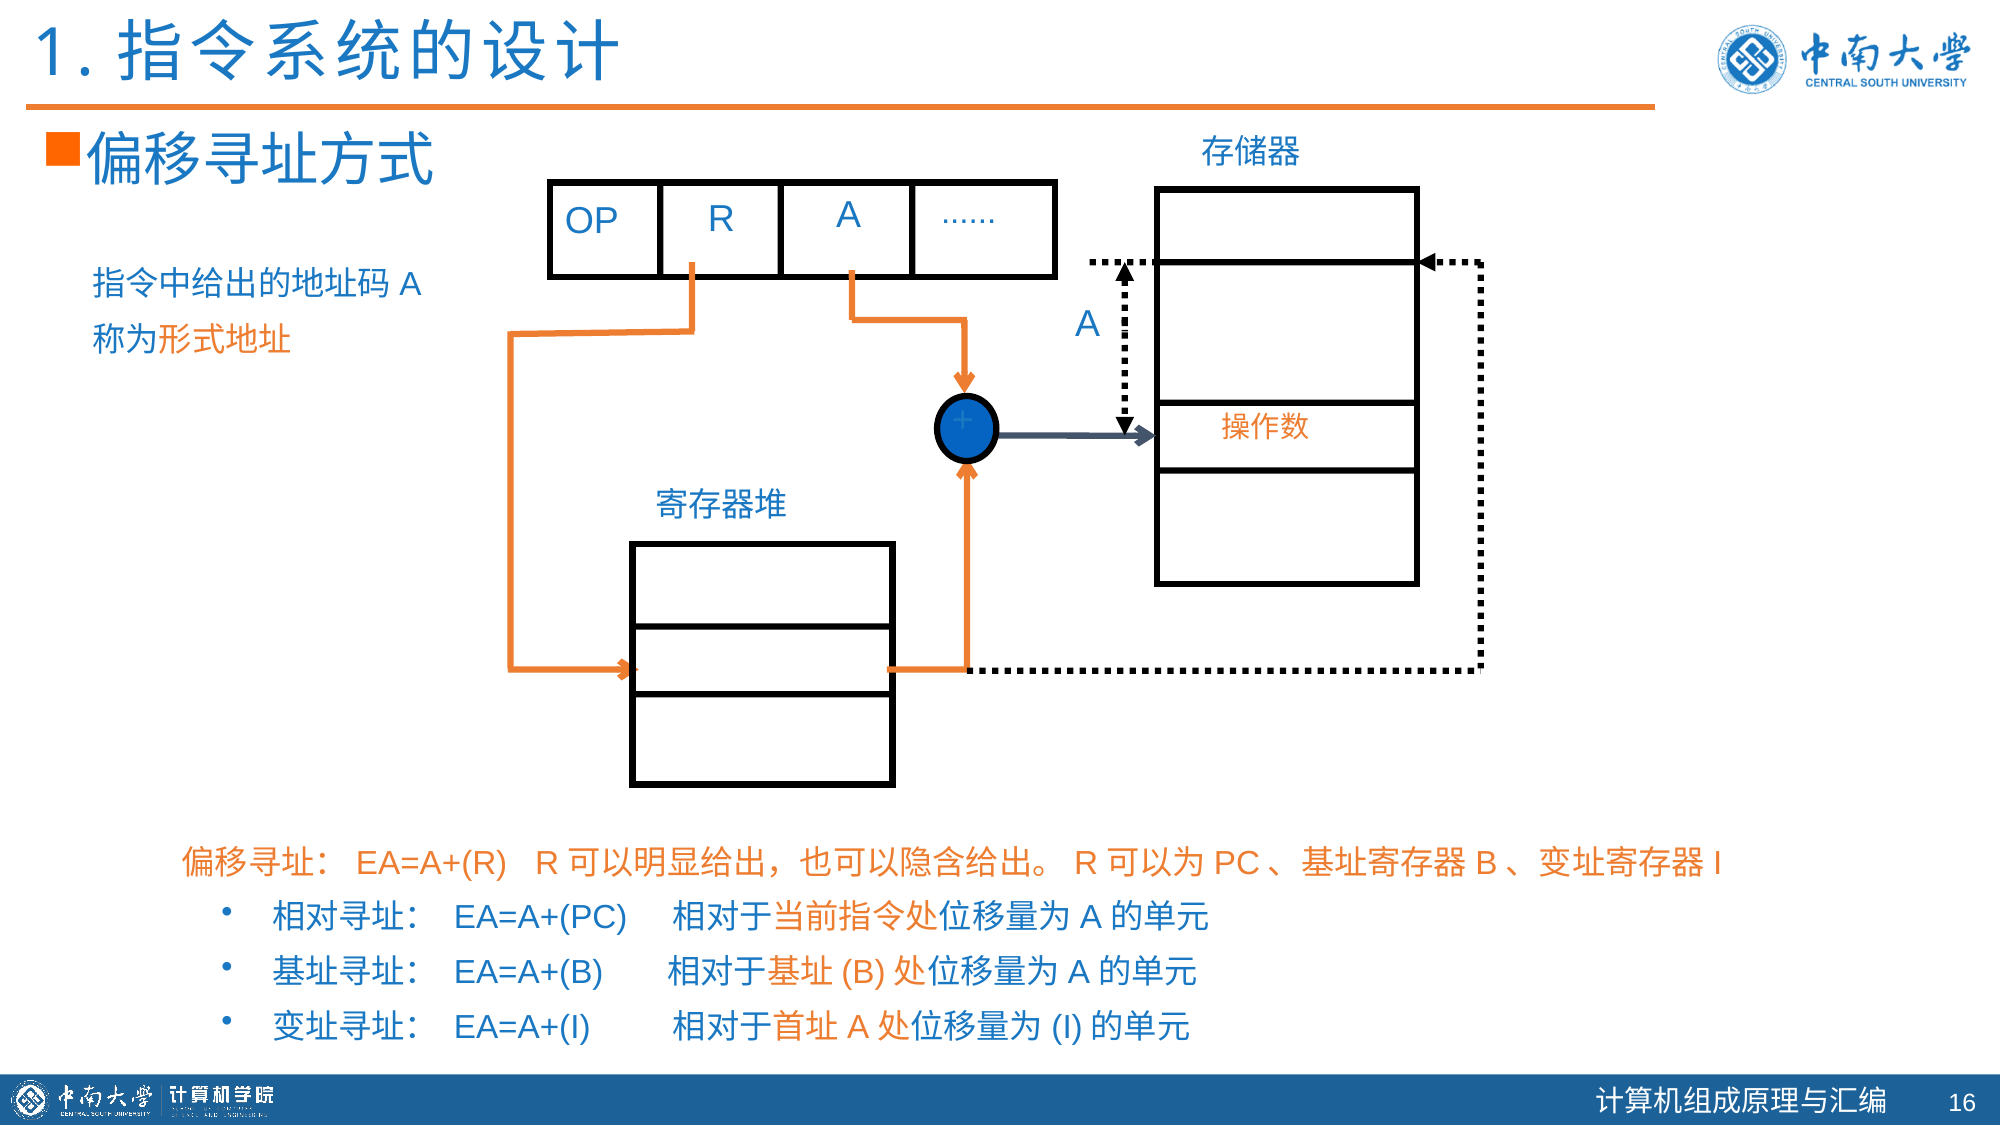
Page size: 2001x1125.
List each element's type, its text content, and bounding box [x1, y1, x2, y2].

picture [1708, 19, 1982, 99]
text_box [1416, 256, 1430, 269]
text_box [1156, 403, 1417, 584]
text_box [1118, 421, 1132, 436]
text_box + [937, 387, 997, 448]
text_box R [693, 186, 762, 247]
text_box [1126, 428, 1157, 443]
text_box [781, 182, 1056, 278]
text_box [695, 543, 893, 626]
text_box [942, 448, 991, 462]
text_box A [1060, 291, 1147, 352]
list 1.指令系统的设计 [17, 10, 1615, 83]
text_box ...... [930, 185, 1057, 235]
text_box [661, 182, 780, 278]
text_box A [821, 182, 890, 243]
text_box [1118, 262, 1131, 275]
text_box 存储器 [1186, 122, 1413, 178]
text_box [1156, 189, 1417, 262]
text_box 偏移寻址：EA=A+(R) R可以明显给出，也可以隐含给出。R可以为PC、基址寄存器B、变址寄存器I 相对寻址： EA=A+(PC) 相对于当前指令处位移量为A的单元 基址寻址： EA=A+(B) 相对于基址(B)处位移量为A的单元 变址寻址： EA=A+(I) 相对于首址A处位移量为(I)的单元 [171, 828, 1817, 1049]
text_box 操作数 [1206, 401, 1373, 451]
text_box 指令中给出的地址码A 称为形式地址 [81, 257, 470, 363]
text_box OP [550, 188, 648, 249]
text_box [507, 262, 695, 670]
text_box [1156, 263, 1417, 402]
text_box [632, 627, 893, 785]
text_box [549, 182, 660, 262]
text_box 寄存器堆 [695, 475, 919, 531]
picture [0, 1080, 299, 1120]
slide_number 15 [1916, 1079, 1992, 1124]
list 偏移寻址方式 [26, 114, 1968, 214]
